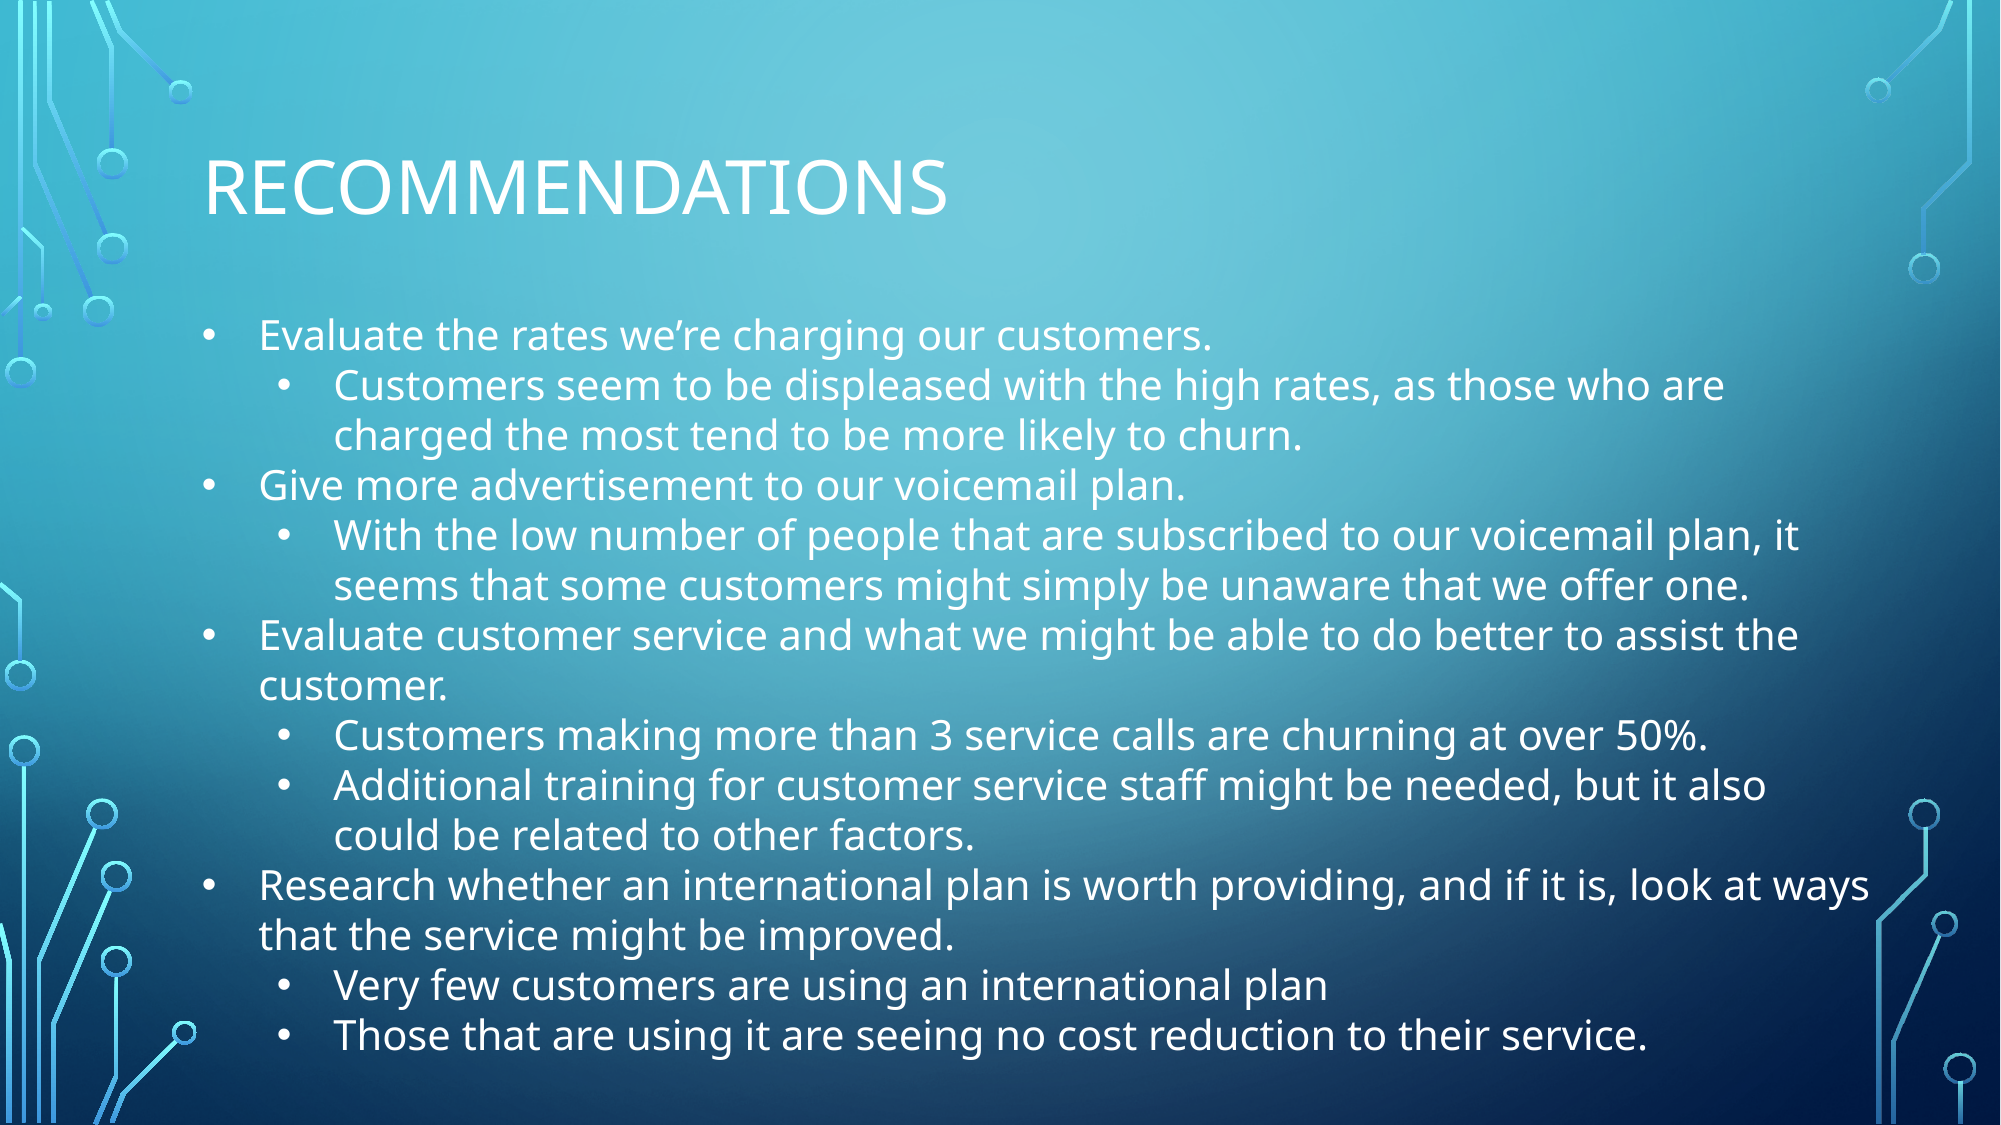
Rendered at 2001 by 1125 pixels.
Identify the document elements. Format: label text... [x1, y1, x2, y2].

title Recommendations [187, 101, 1813, 279]
text_box Evaluate the rates we’re charging our customers. Customers seem to be displeased with the high rates, as those who are charged the most tend to be more likely to churn. Give more advertisement to our voicemail plan. With the low number of people that are subscribed to our voicemail plan, it seems that some customers might simply be unaware that we offer one. Evaluate customer service and what we might be able to do better to assist the customer. Customers making more than 3 service calls are churning at over 50%. Additional training for customer service staff might be needed, but it also could be related to other factors. Research whether an international plan is worth providing, and if it is, look at ways that the service might be improved. Very few customers are using an international plan Those that are using it are seeing no cost reduction to their service. [187, 301, 1887, 1067]
